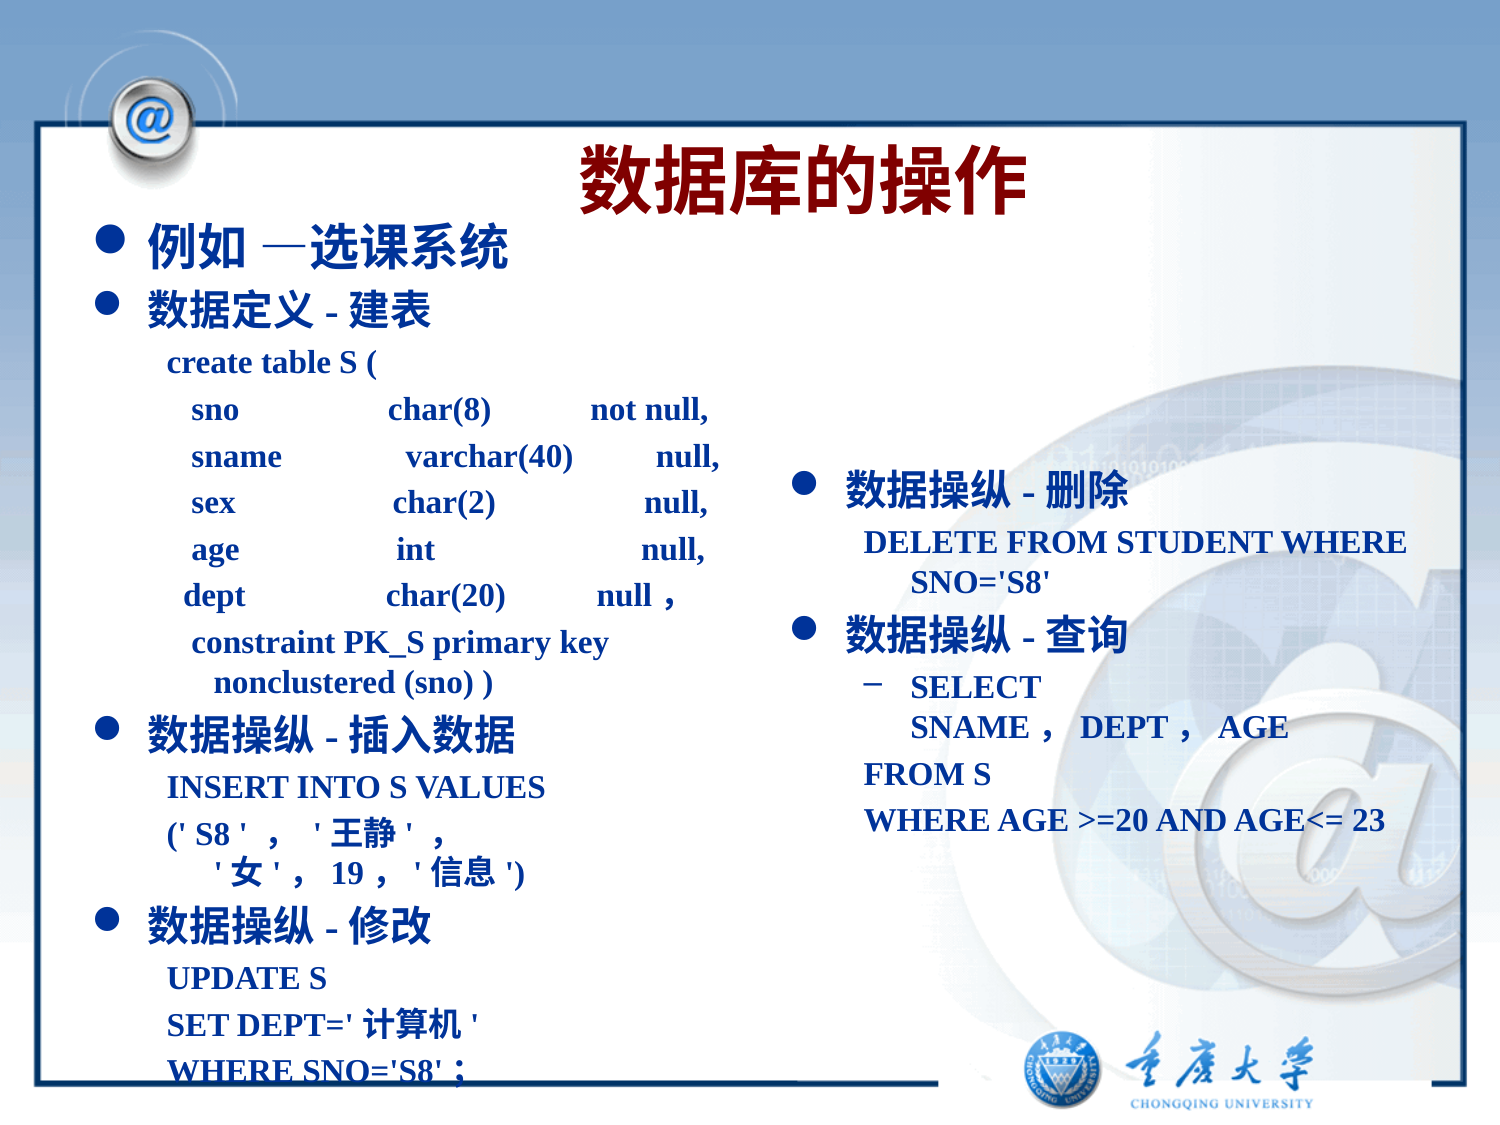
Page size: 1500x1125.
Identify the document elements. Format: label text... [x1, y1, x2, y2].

list 例如 —选课系统 数据定义-建表 create table S ( sno char(8) not null, sname varchar(40) null, sex char(2) null, age int null, dept char(20) null， constraint PK_S primary key nonclustered (sno) ) 数据操纵-插入数据 INSERT INTO S VALUES (' S8 ' ， '王静' ， '女'，19，'信息') 数据操纵-修改 UPDATE S SET DEPT='计算机' WHERE SNO='S8'； [76, 207, 744, 1024]
title 数据库的操作 [170, 136, 1436, 221]
list 数据操纵-删除 DELETE FROM STUDENT WHERE SNO='S8' 数据操纵-查询 SELECT SNAME，DEPT，AGE FROM S WHERE AGE >=20 AND AGE<= 23 [773, 455, 1441, 1125]
picture [0, 0, 1500, 1125]
